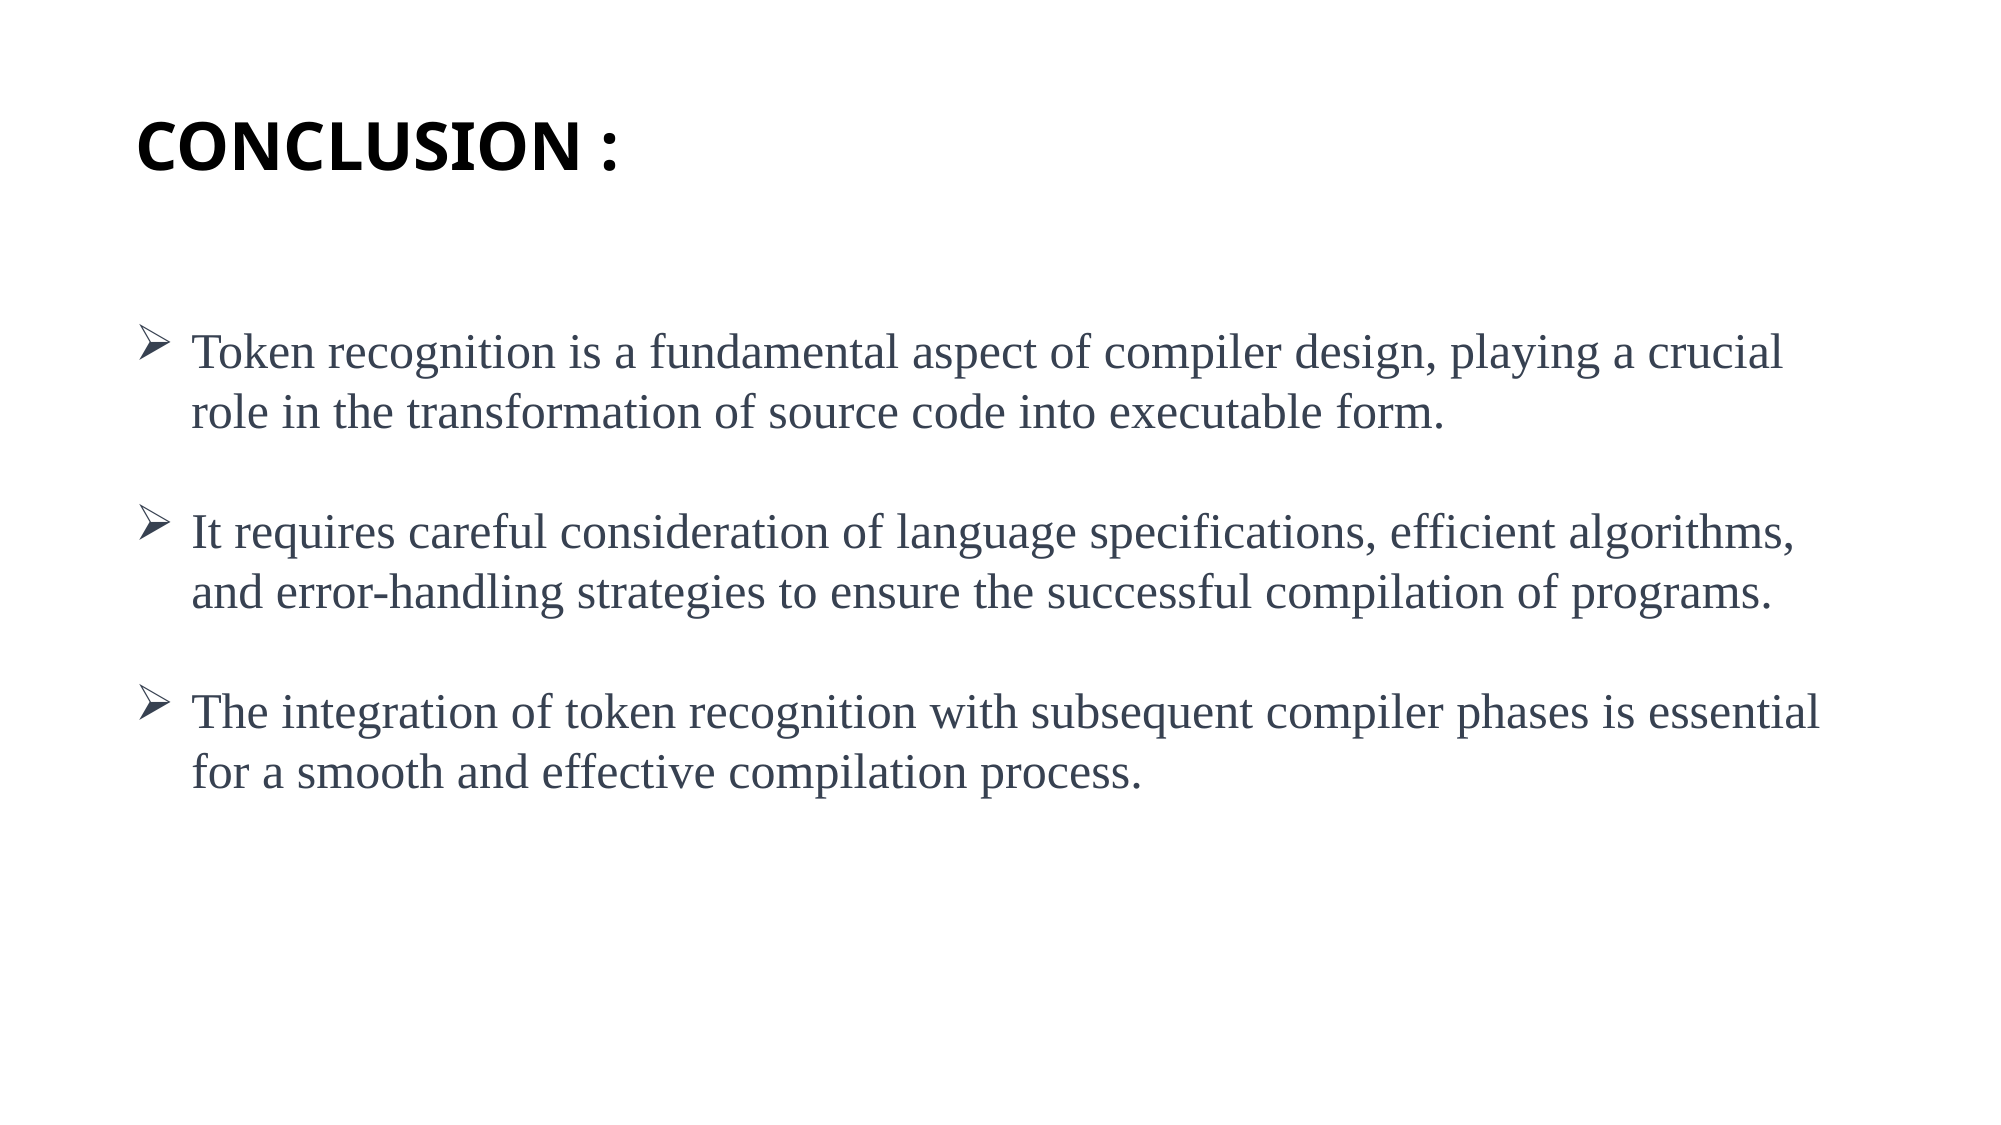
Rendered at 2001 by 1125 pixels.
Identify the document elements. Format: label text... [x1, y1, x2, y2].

text_box CONCLUSION : Token recognition is a fundamental aspect of compiler design, playing a crucial role in the transformation of source code into executable form. It requires careful consideration of language specifications, efficient algorithms, and error-handling strategies to ensure the successful compilation of programs. The integration of token recognition with subsequent compiler phases is essential for a smooth and effective compilation process. [120, 96, 1880, 806]
